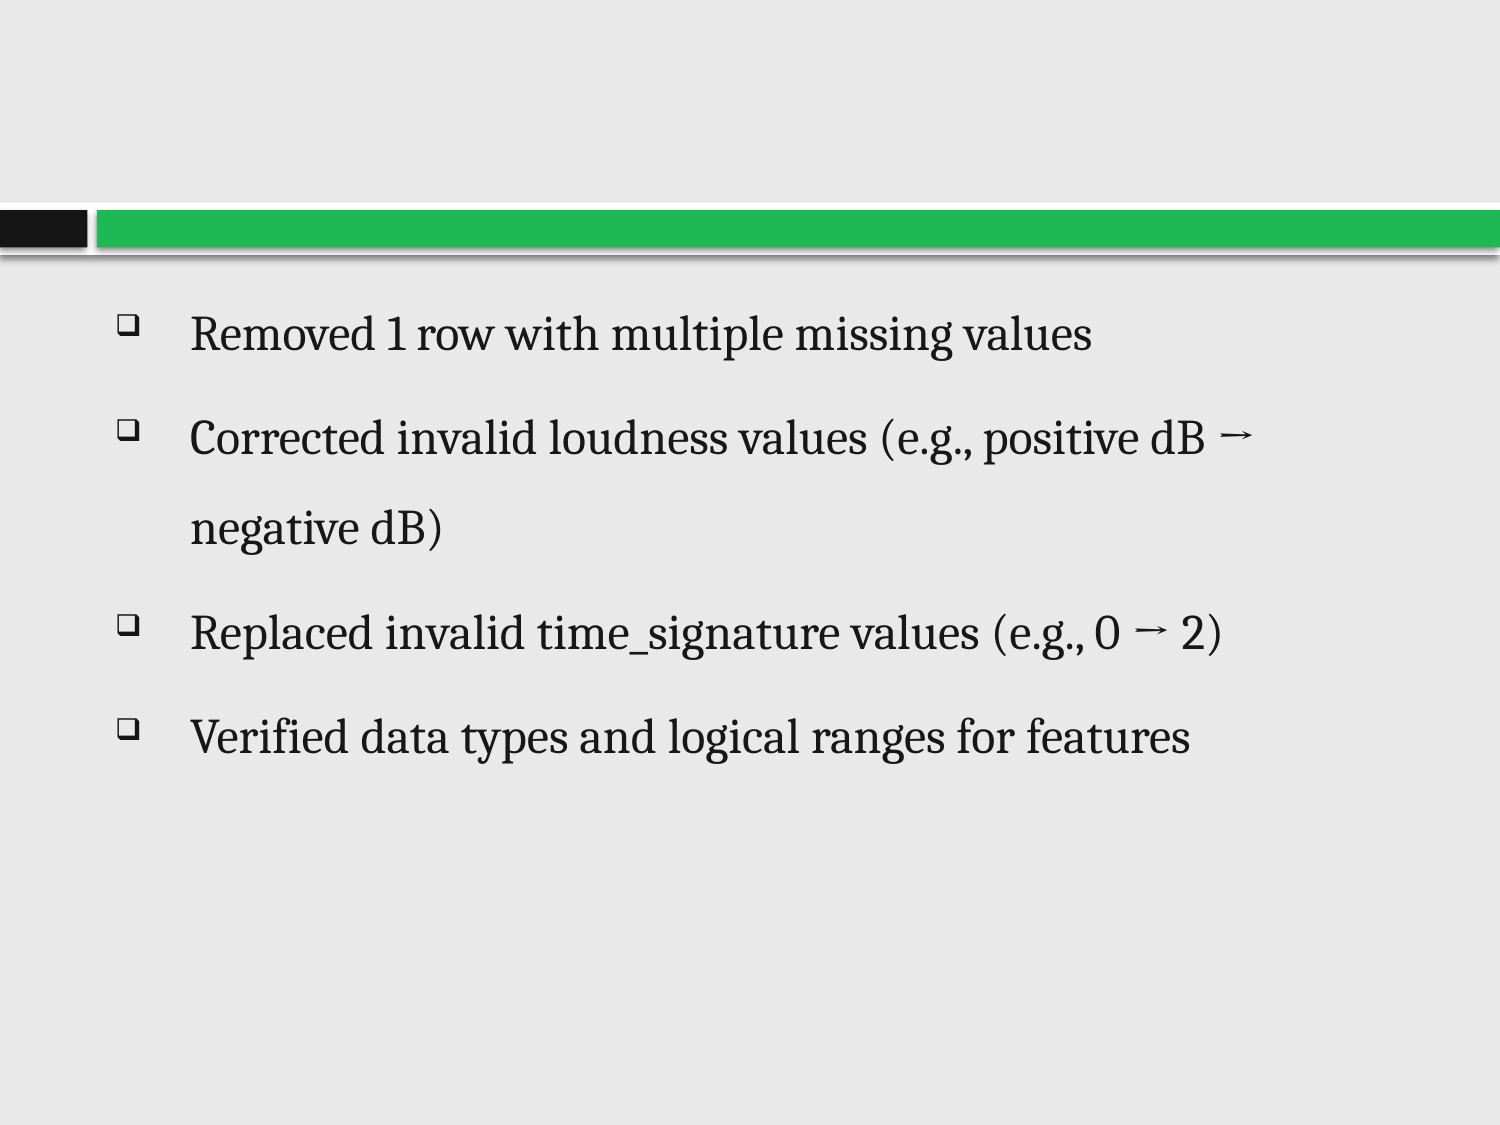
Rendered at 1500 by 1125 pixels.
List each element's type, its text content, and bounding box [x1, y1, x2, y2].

list Removed 1 row with multiple missing values Corrected invalid loudness values (e.g., positive dB → negative dB) Replaced invalid time_signature values (e.g., 0 → 2) Verified data types and logical ranges for features [100, 262, 1438, 1000]
